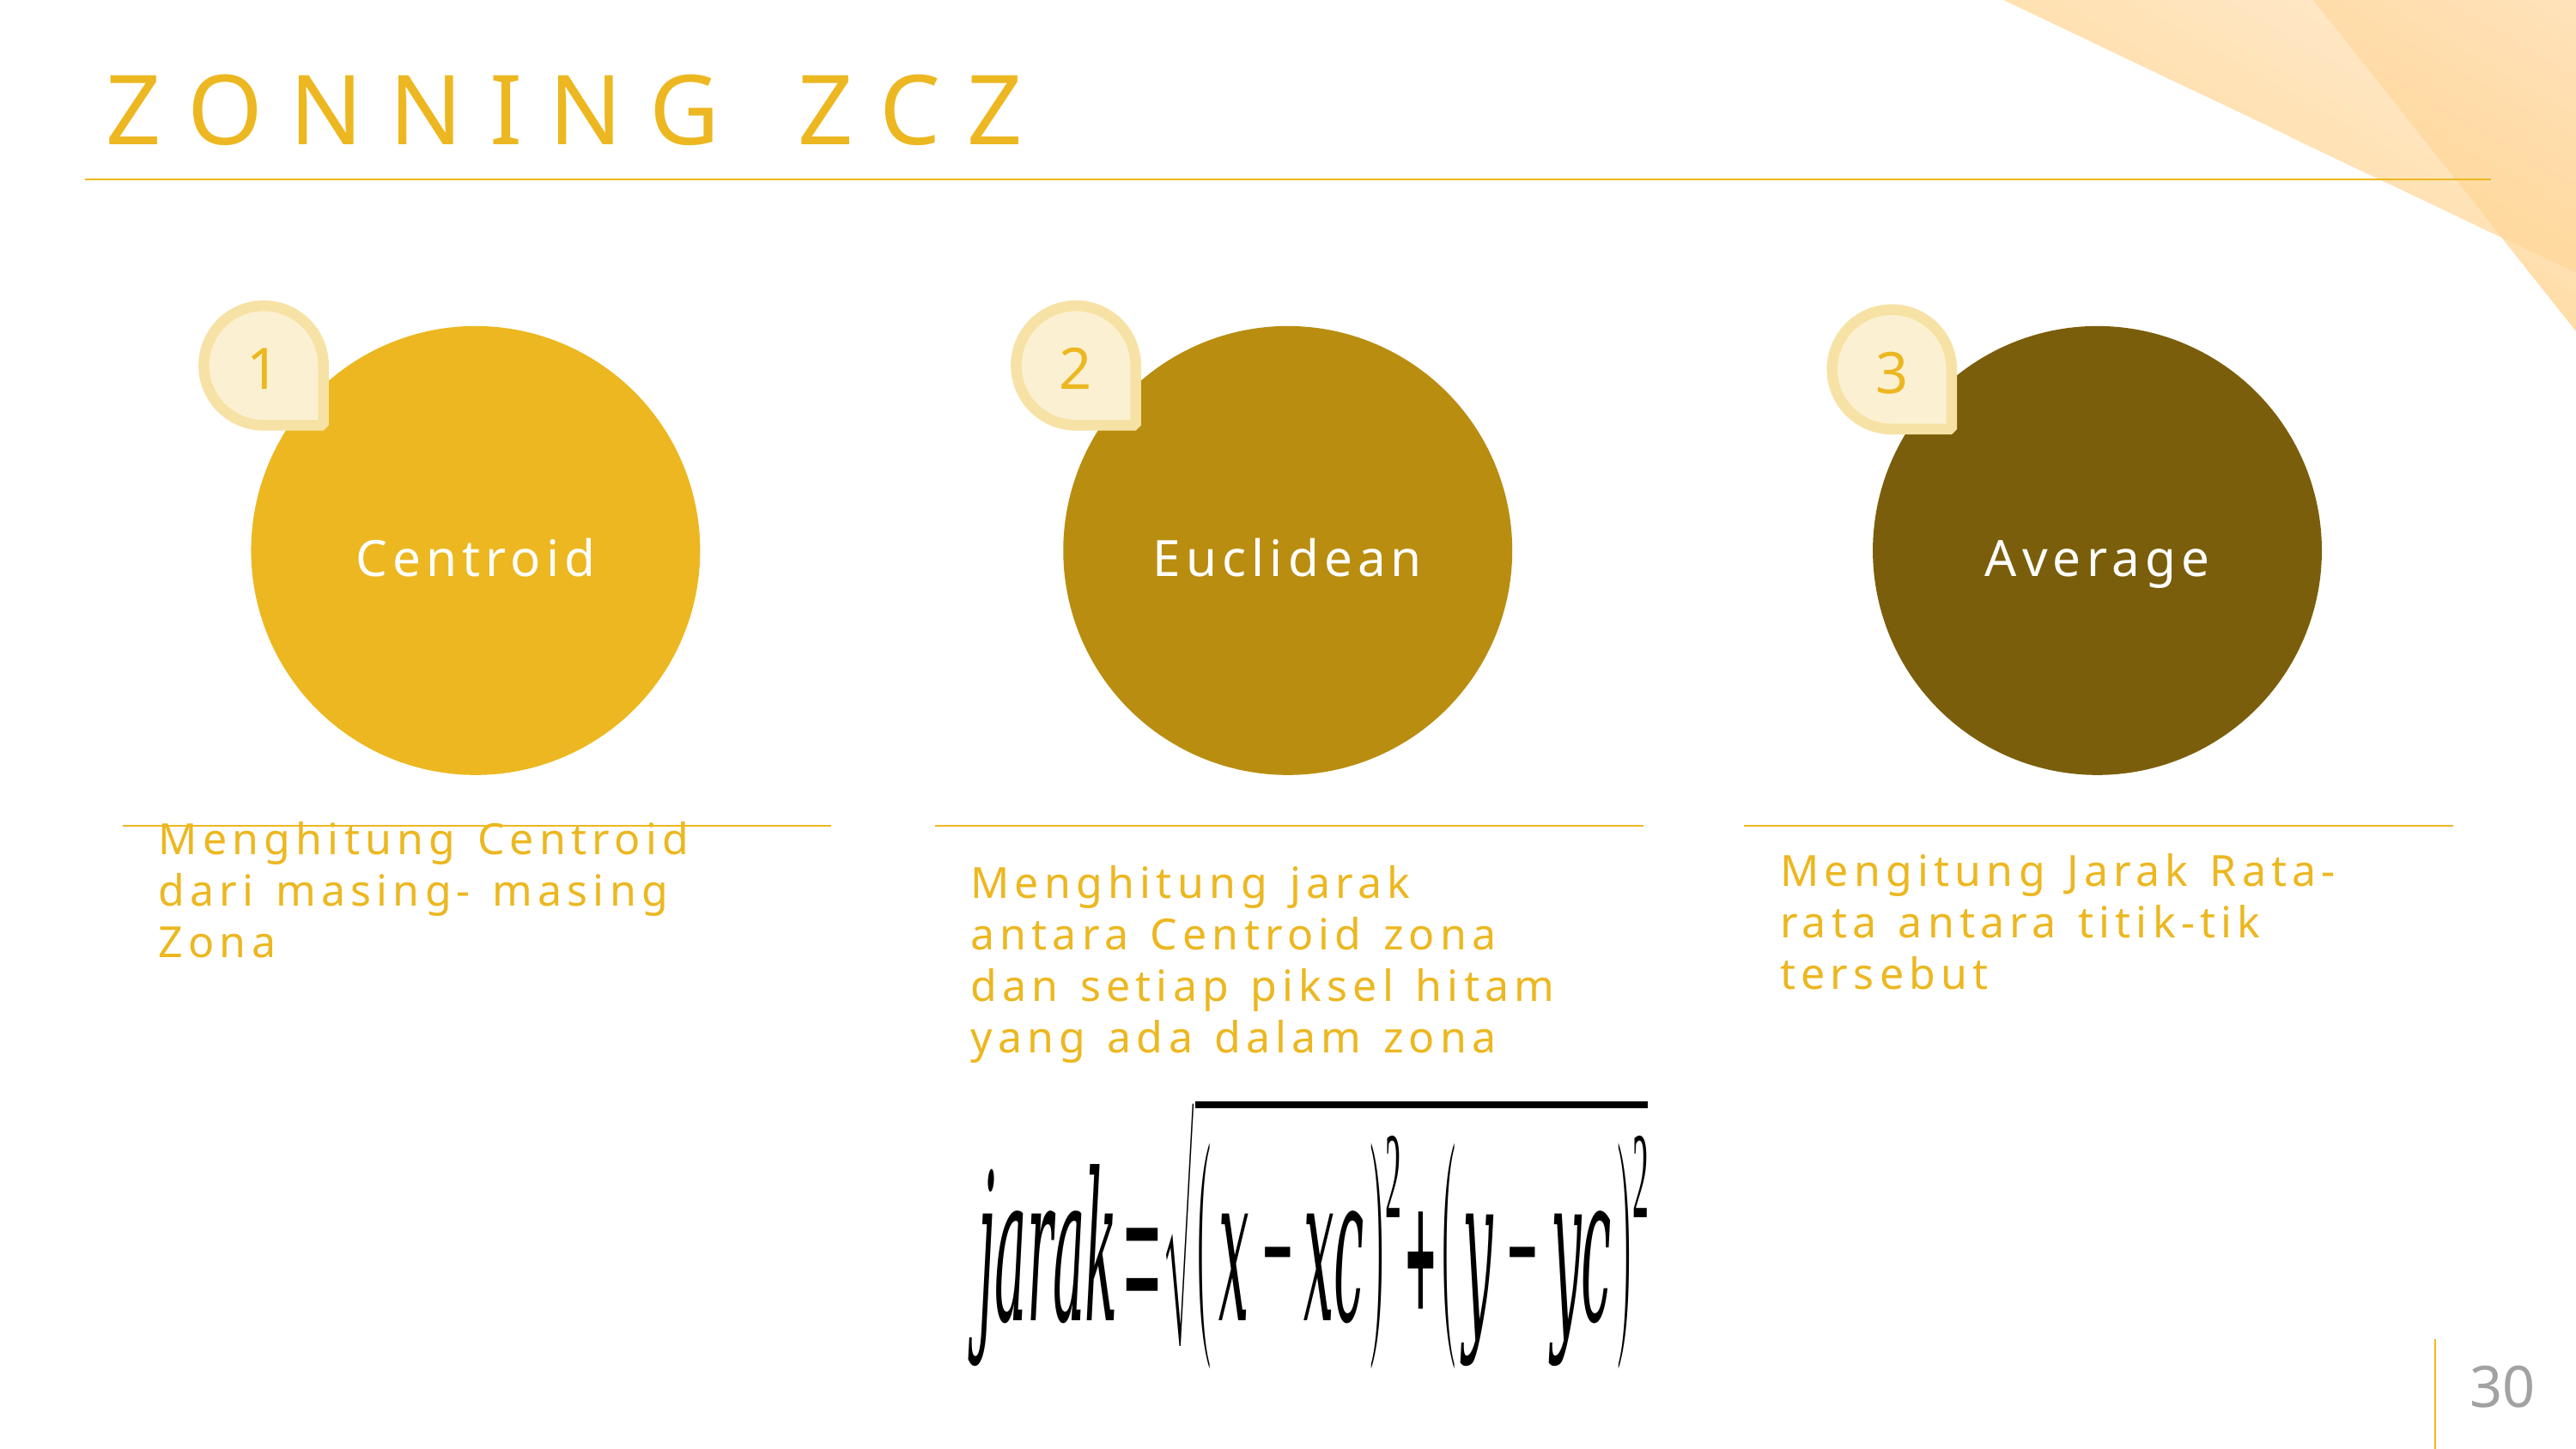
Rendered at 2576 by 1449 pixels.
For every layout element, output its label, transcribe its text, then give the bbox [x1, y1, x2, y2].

list Menghitung Centroid dari masing- masing Zona [135, 851, 800, 978]
list Menghitung jarak antara Centroid zona dan setiap piksel hitam yang ada dalam zona [947, 851, 1593, 1073]
title ZONNING ZCZ [83, 27, 2442, 186]
slide_number 30 [2446, 1350, 2575, 1428]
list Average [1885, 487, 2310, 615]
list Centroid [263, 487, 688, 615]
list Euclidean [1075, 487, 1500, 615]
list Mengitung Jarak Rata-rata antara titik-tik tersebut [1757, 851, 2403, 1009]
